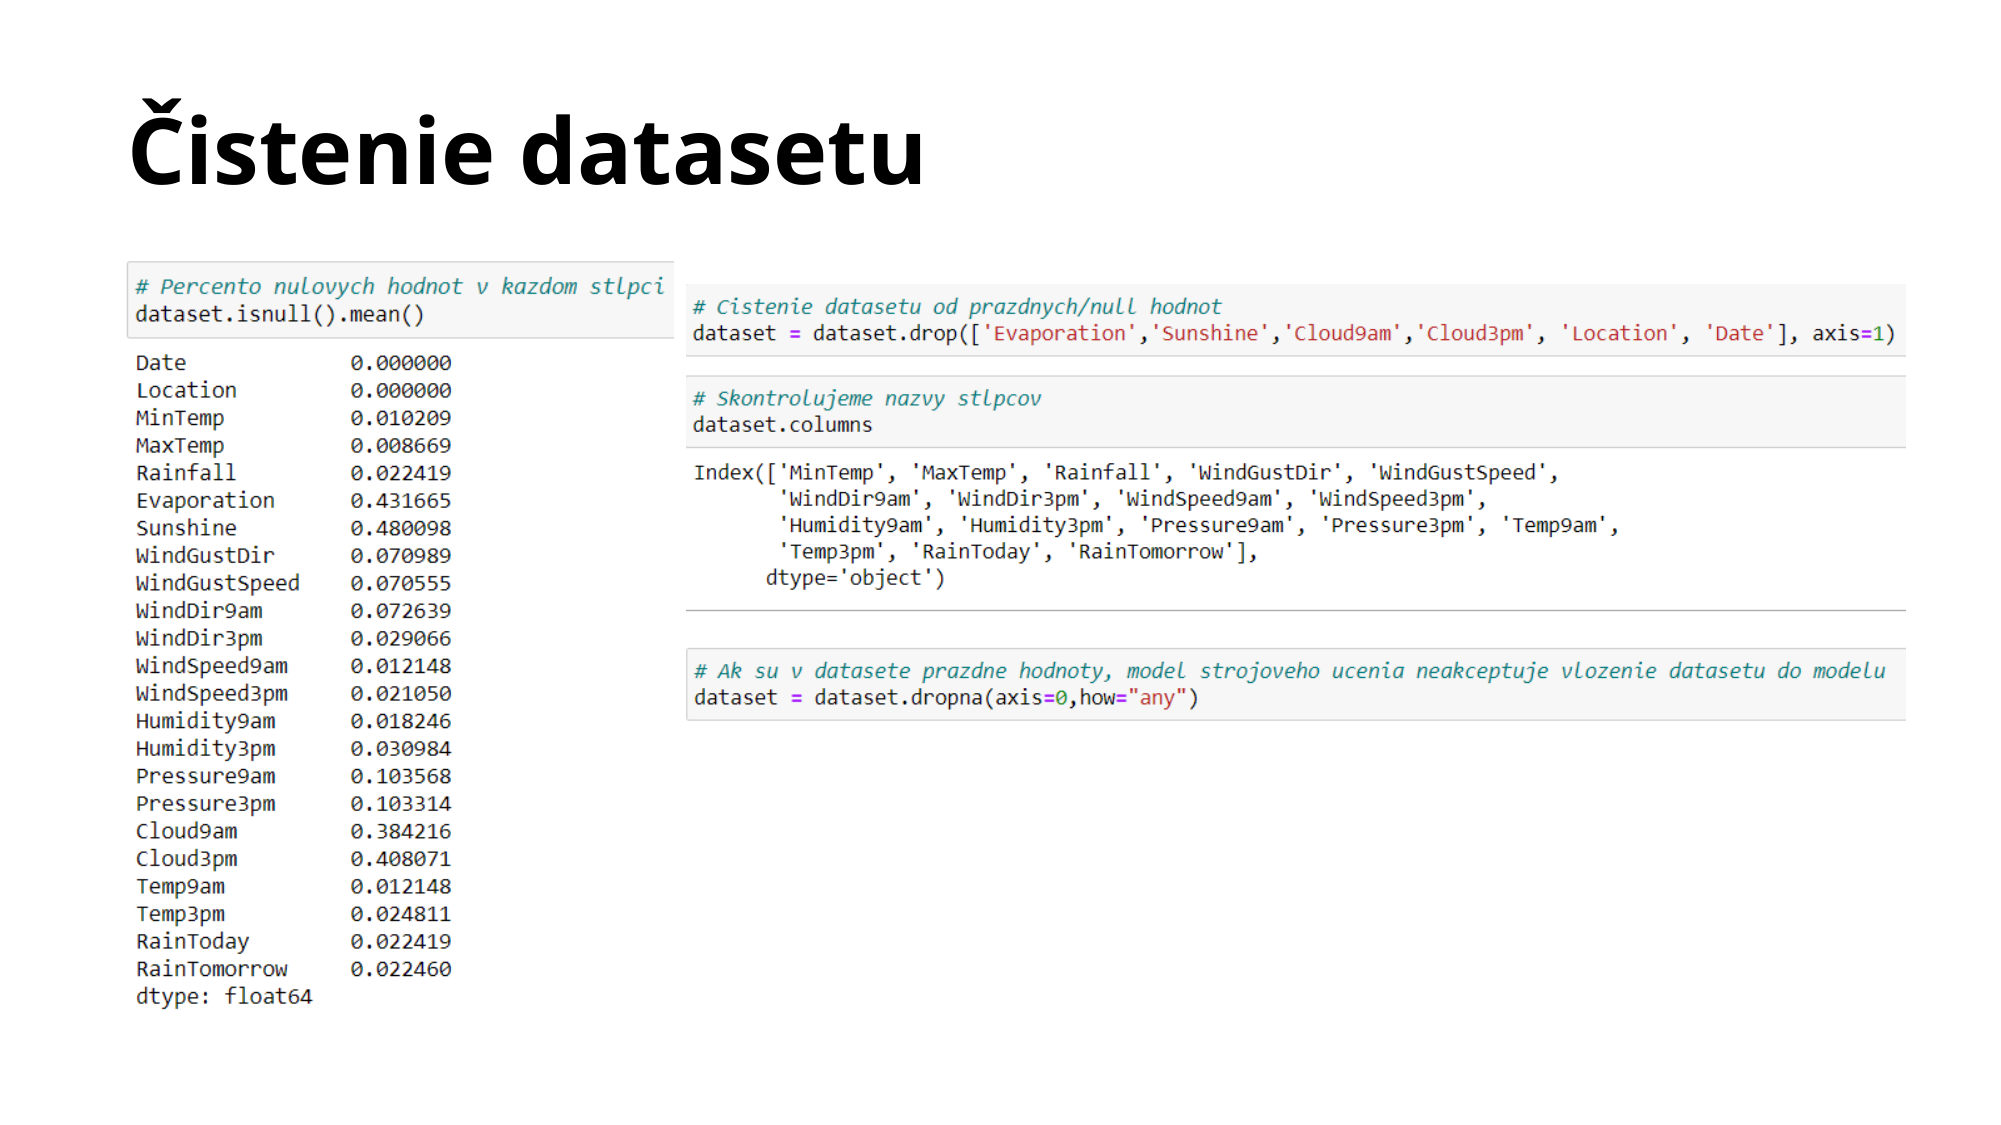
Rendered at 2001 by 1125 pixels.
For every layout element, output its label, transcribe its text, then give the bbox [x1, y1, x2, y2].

picture [123, 260, 674, 1017]
title Čistenie datasetu [112, 49, 1513, 261]
picture [685, 638, 1906, 731]
picture [686, 284, 1906, 615]
